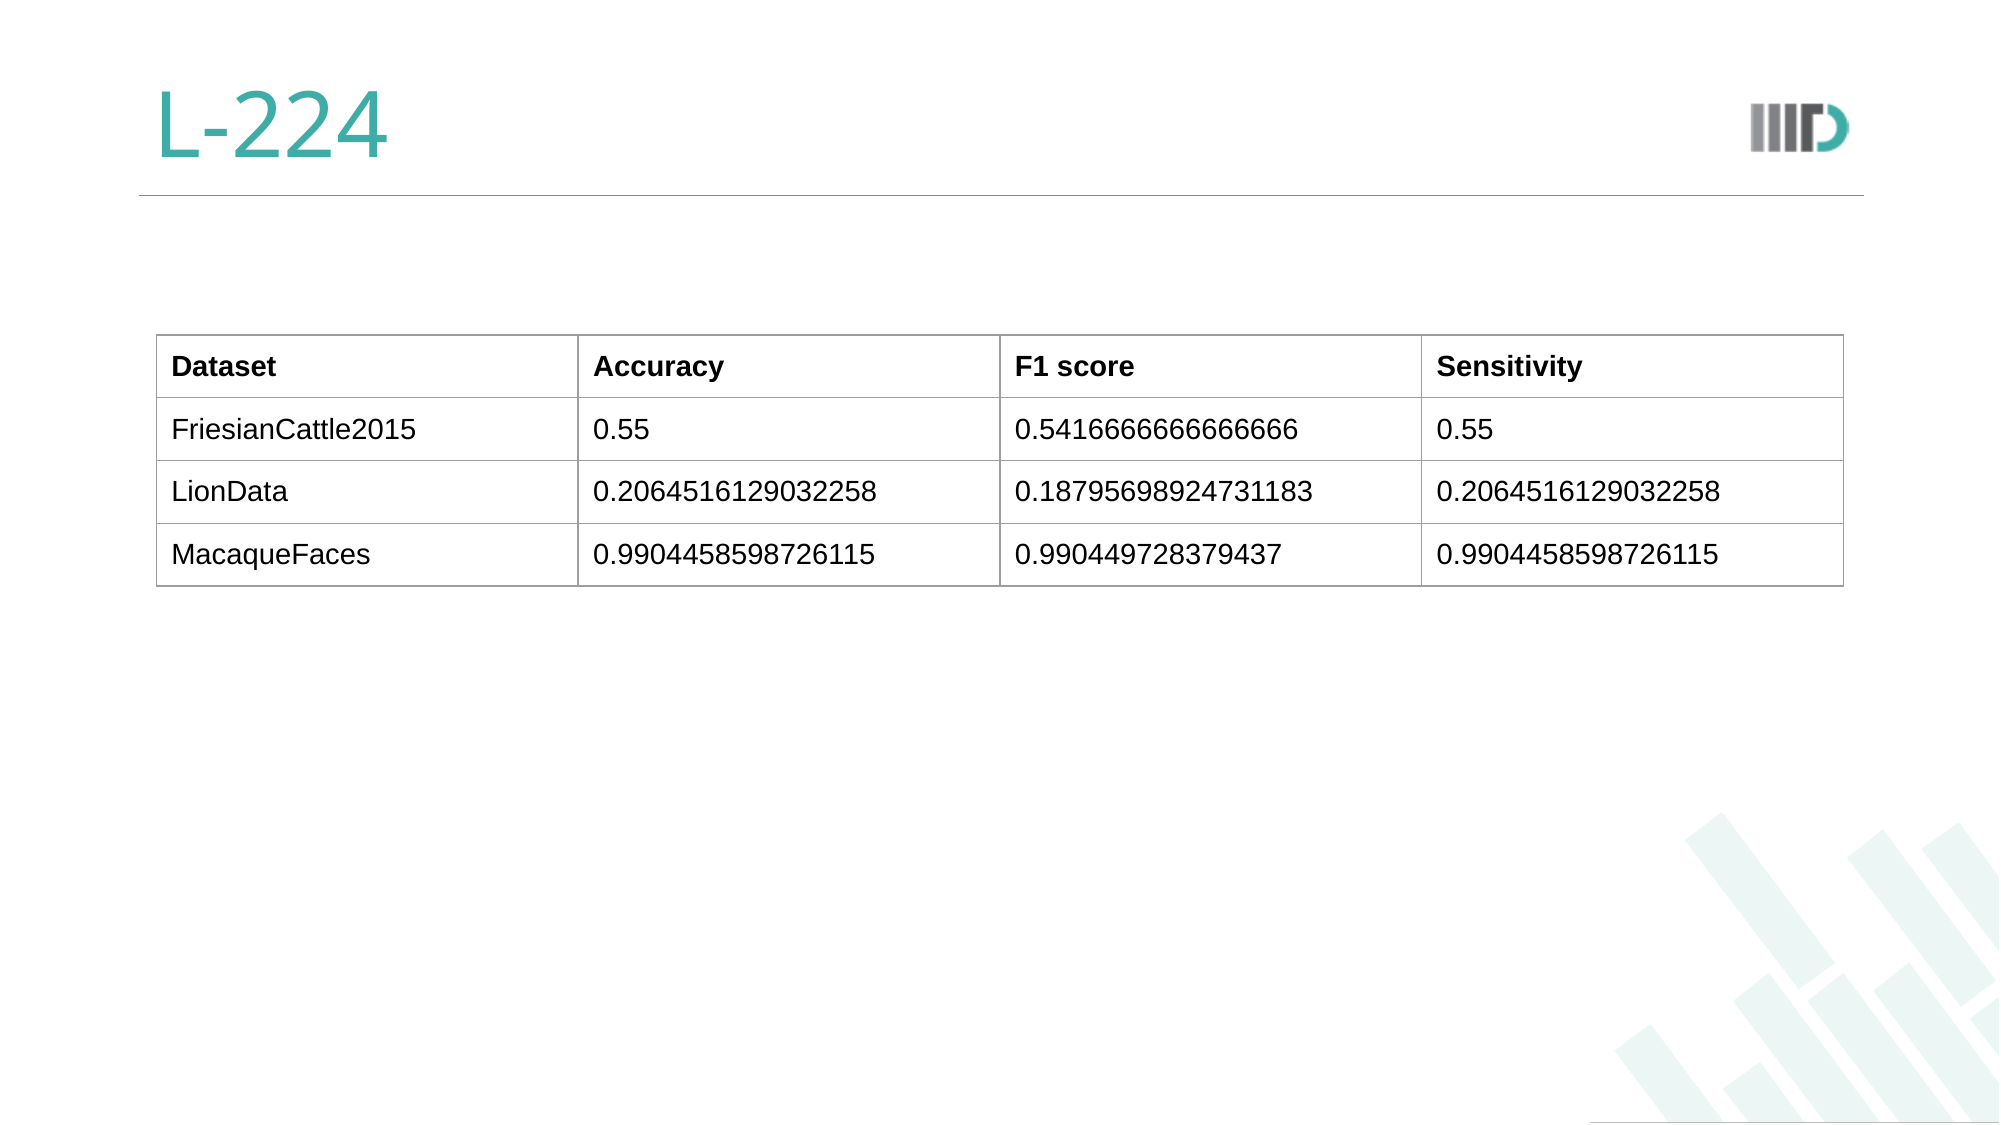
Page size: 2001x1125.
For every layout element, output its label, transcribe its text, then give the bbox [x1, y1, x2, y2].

table_cell 0.18795698924731183 [1001, 461, 1421, 523]
table_cell 0.990449728379437 [1001, 524, 1421, 585]
table_cell 0.9904458598726115 [579, 524, 999, 585]
table_cell MacaqueFaces [157, 524, 577, 585]
picture [1590, 785, 2000, 1125]
table_header Dataset [157, 336, 577, 397]
table_cell LionData [157, 461, 577, 523]
table_cell 0.2064516129032258 [579, 461, 999, 523]
table_header Sensitivity [1422, 336, 1843, 397]
table_cell 0.55 [579, 398, 999, 460]
table_cell 0.2064516129032258 [1422, 461, 1843, 523]
title L-224 [138, 60, 1689, 196]
table_header Accuracy [579, 336, 999, 397]
picture [1732, 91, 1864, 165]
table_header F1 score [1001, 336, 1421, 397]
table_cell 0.9904458598726115 [1422, 524, 1843, 585]
table_cell 0.5416666666666666 [1001, 398, 1421, 460]
table_cell FriesianCattle2015 [157, 398, 577, 460]
table_cell 0.55 [1422, 398, 1843, 460]
